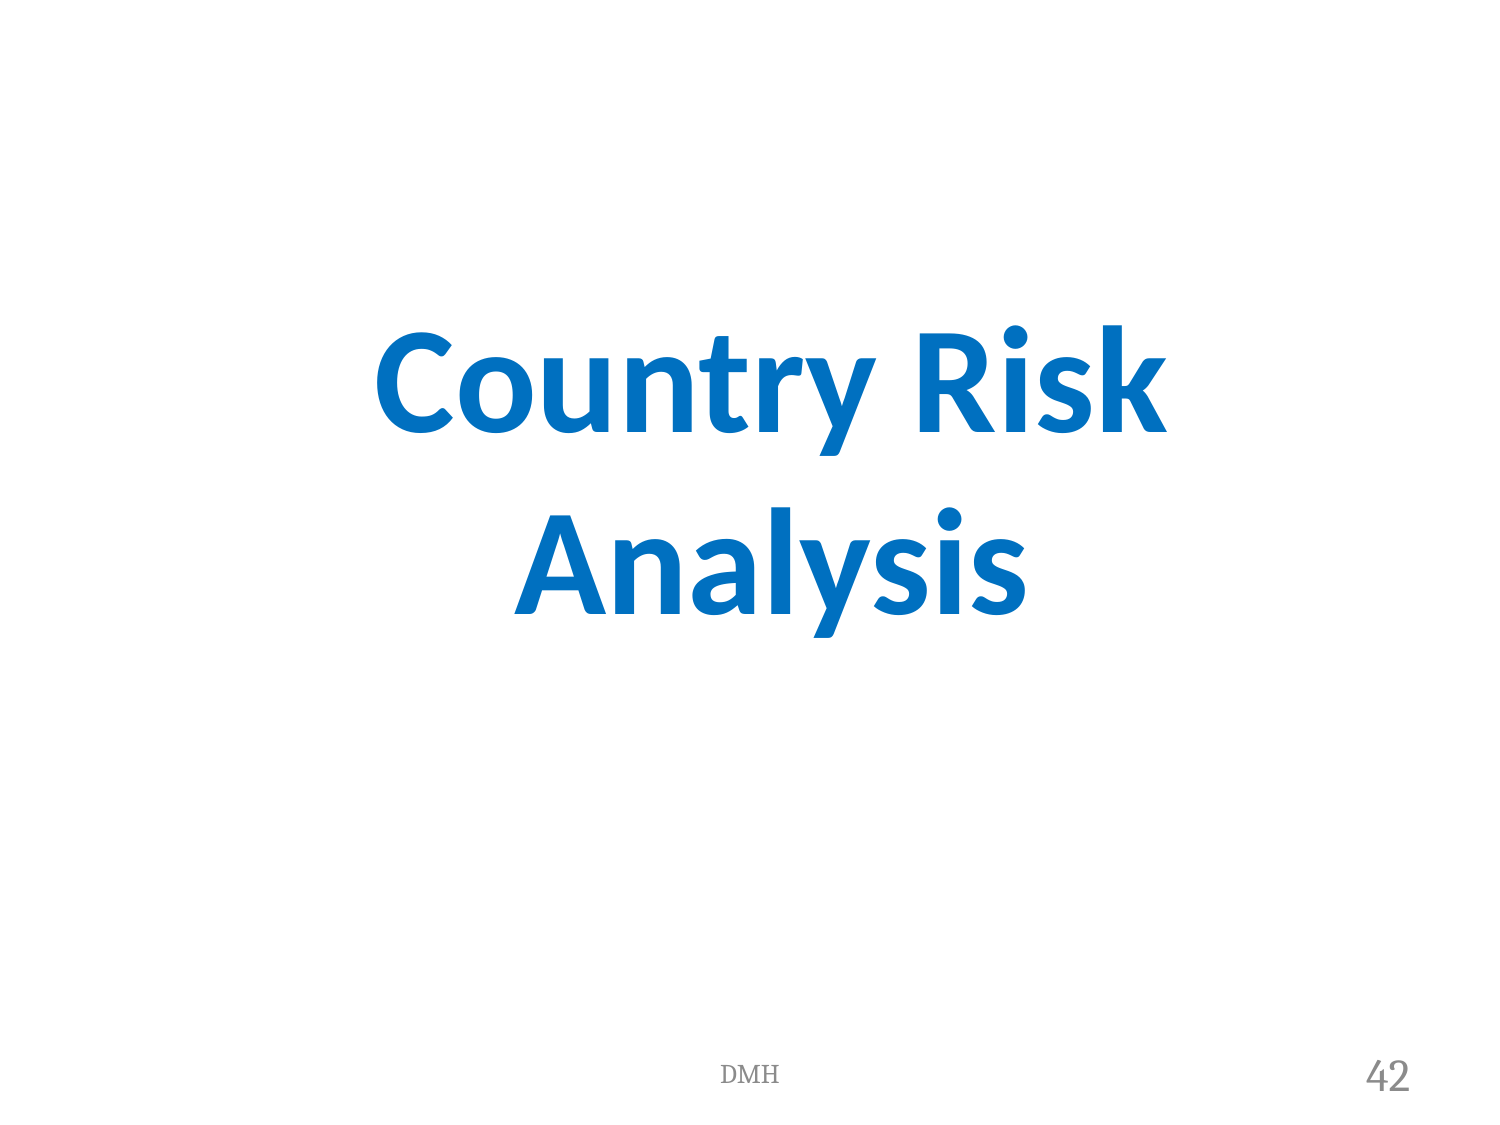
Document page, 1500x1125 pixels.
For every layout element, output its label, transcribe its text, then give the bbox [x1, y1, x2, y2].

footer DMH [512, 1042, 988, 1103]
title Country Risk Analysis [320, 199, 1224, 725]
slide_number 42 [1074, 1042, 1425, 1103]
